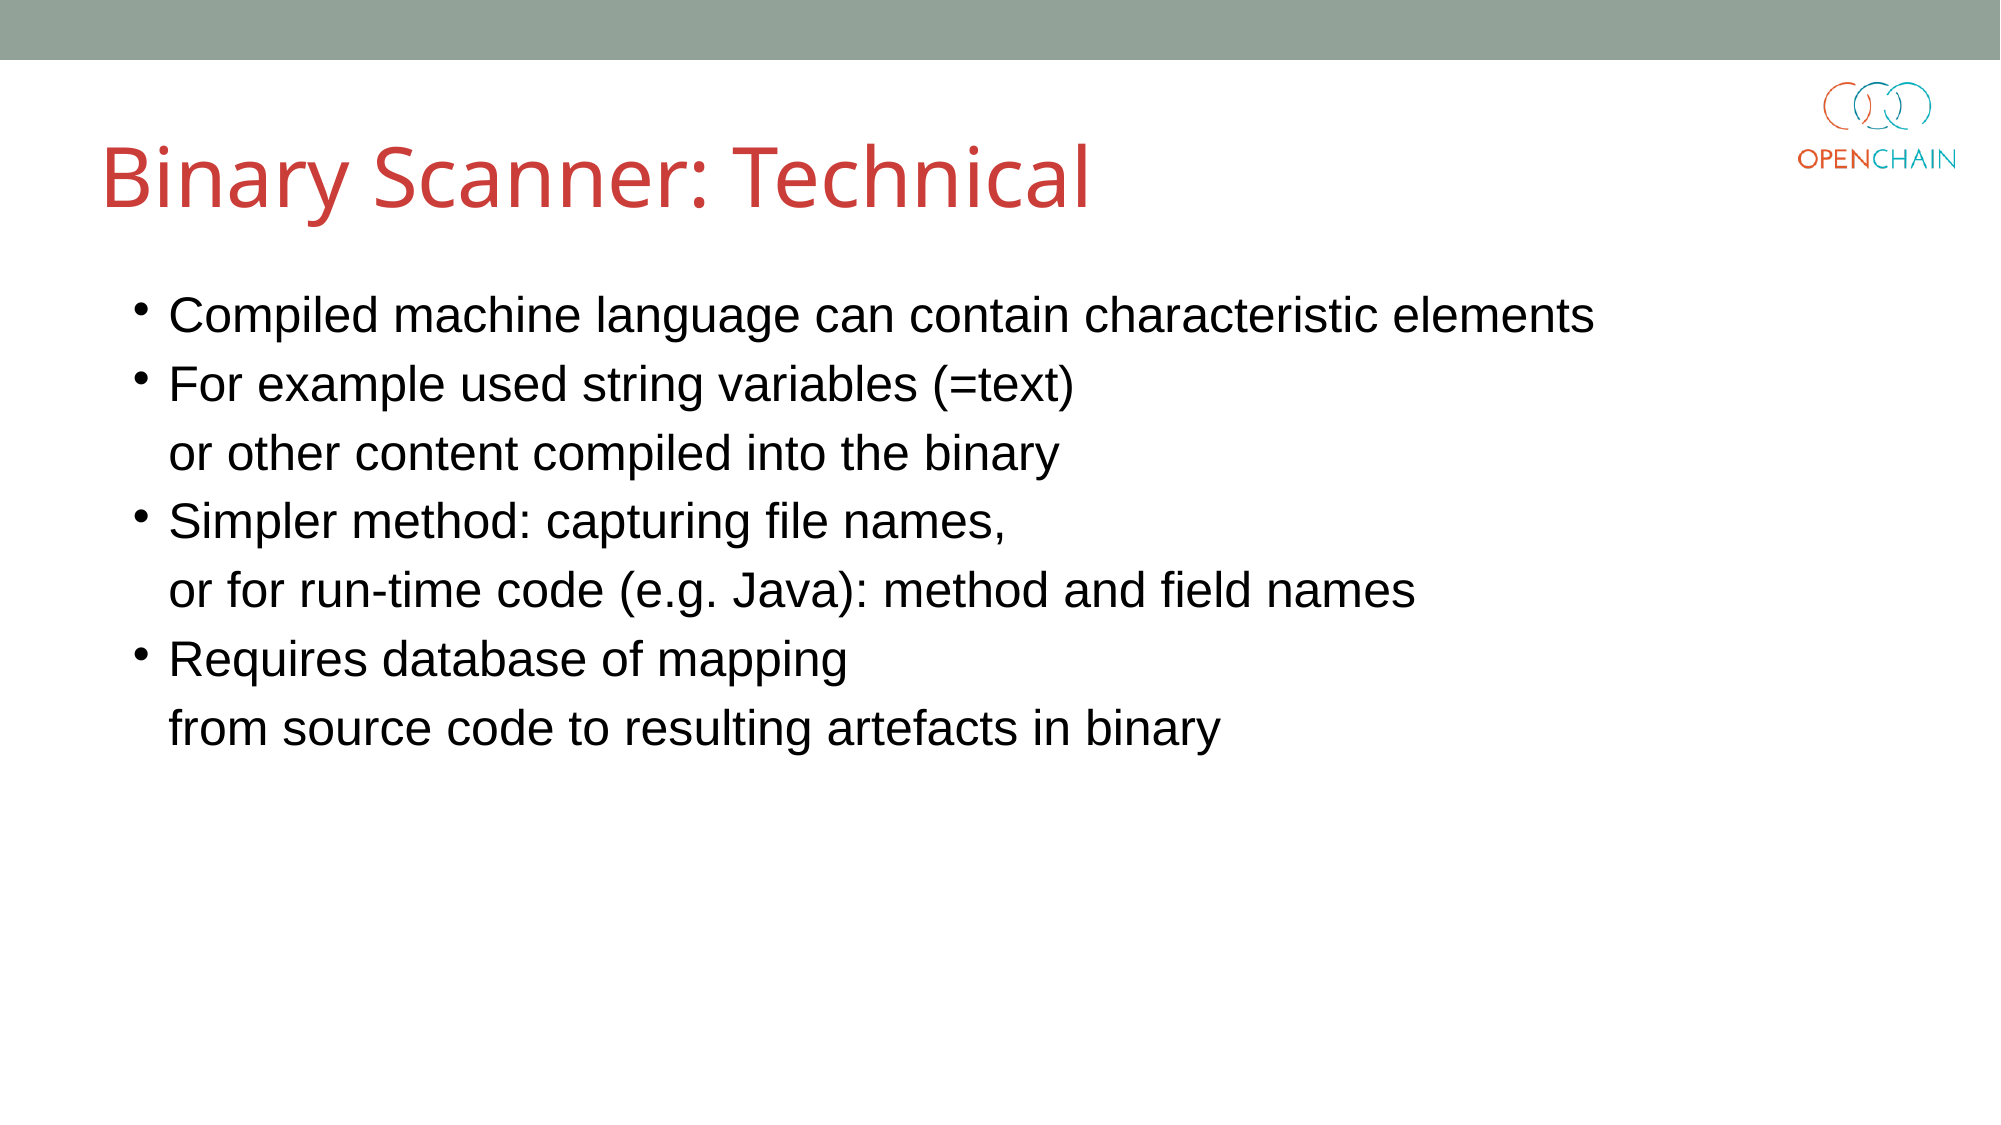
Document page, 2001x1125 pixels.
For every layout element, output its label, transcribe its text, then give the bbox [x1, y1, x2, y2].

picture [1900, 82, 1955, 169]
text_box Compiled machine language can contain characteristic elements For example used string variables (=text) or other content compiled into the binary Simpler method: capturing file names, or for run-time code (e.g. Java): method and field names Requires database of mapping from source code to resulting artefacts in binary [118, 265, 1929, 1004]
text_box Binary Scanner: Technical [99, 52, 1900, 225]
